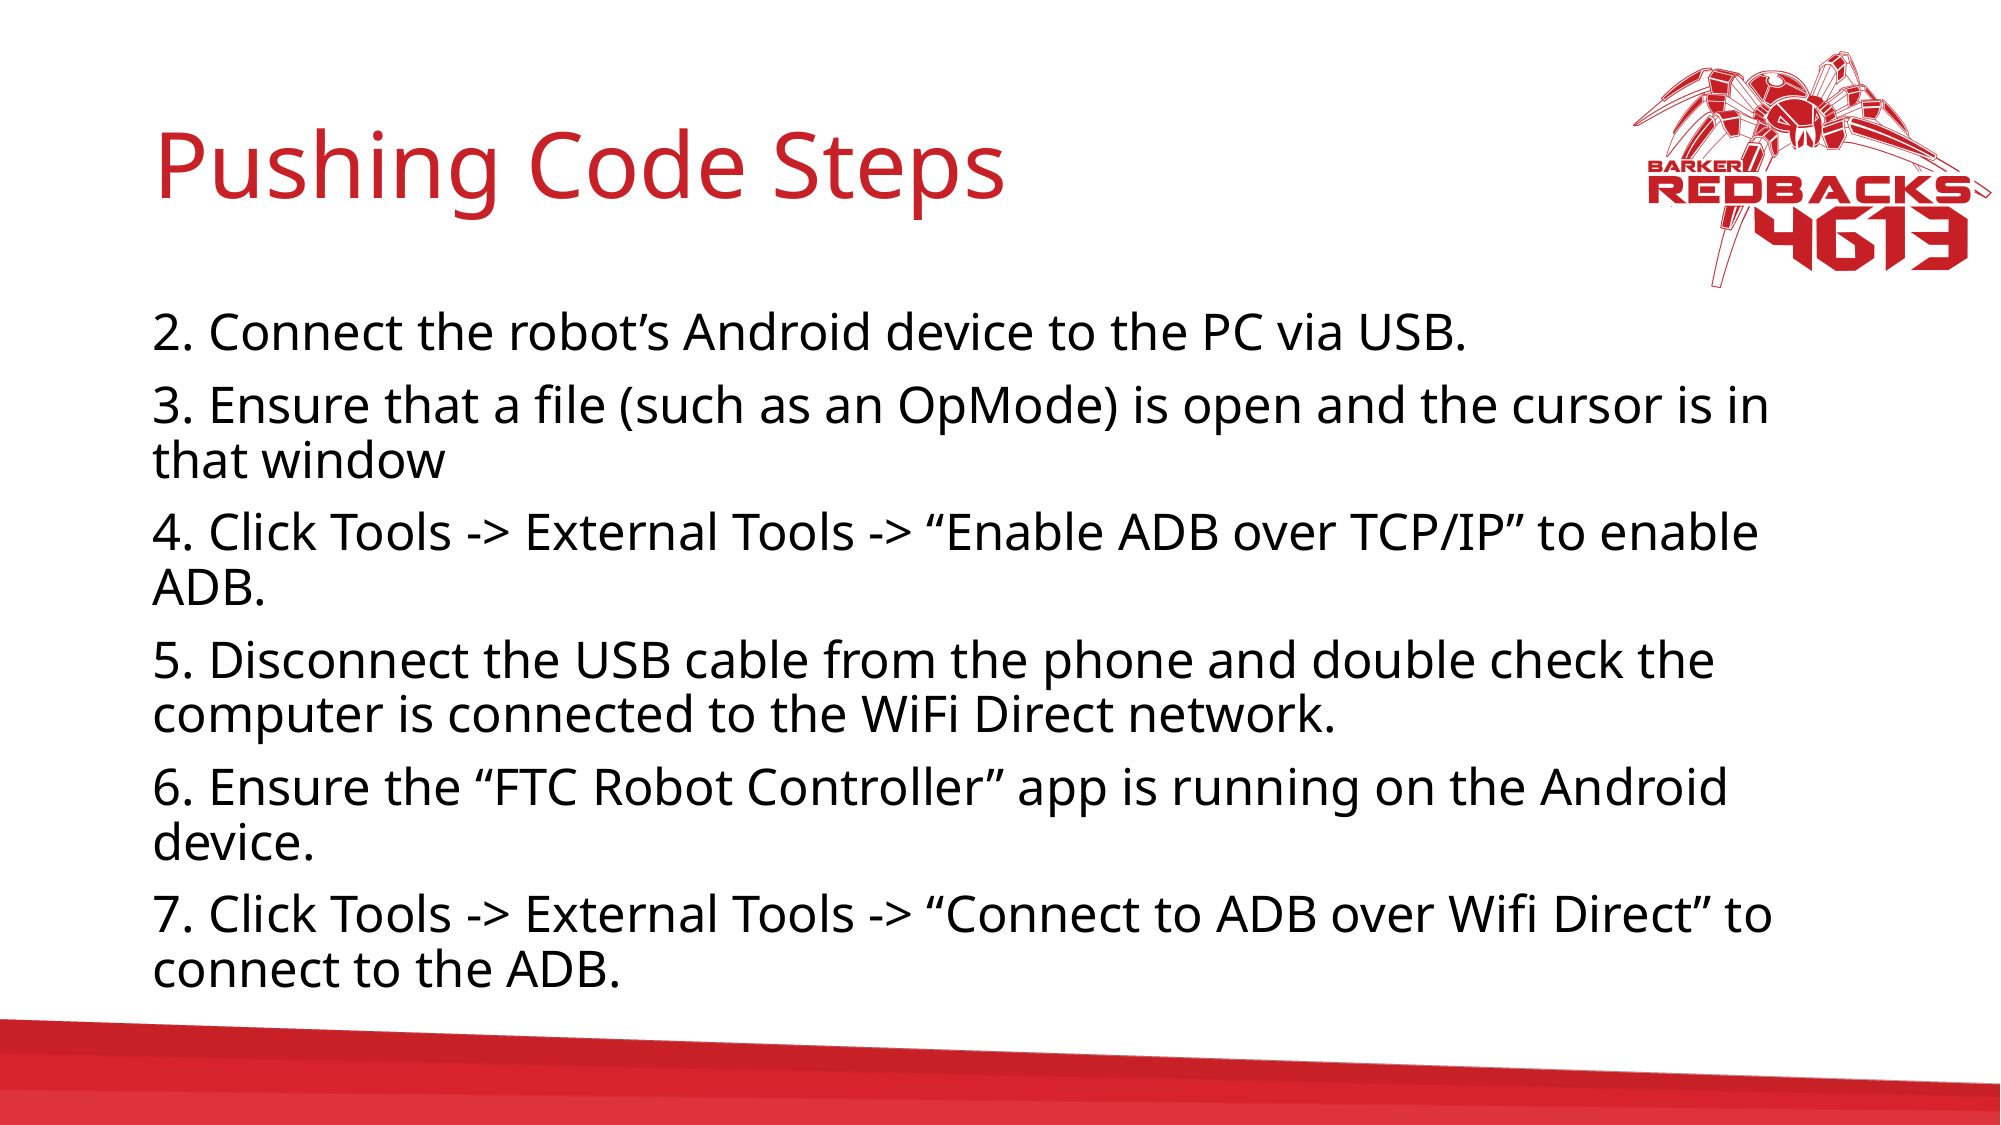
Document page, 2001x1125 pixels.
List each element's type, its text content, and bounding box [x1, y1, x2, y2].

picture [0, 1019, 2000, 1125]
picture [1633, 51, 1992, 288]
title Pushing Code Steps [138, 59, 1620, 278]
list 2. Connect the robot’s Android device to the PC via USB. 3. Ensure that a file (such as an OpMode) is open and the cursor is in that window 4. Click Tools -> External Tools -> “Enable ADB over TCP/IP” to enable ADB. 5. Disconnect the USB cable from the phone and double check the computer is connected to the WiFi Direct network. 6. Ensure the “FTC Robot Controller” app is running on the Android device. 7. Click Tools -> External Tools -> “Connect to ADB over Wifi Direct” to connect to the ADB. [137, 299, 1863, 1014]
